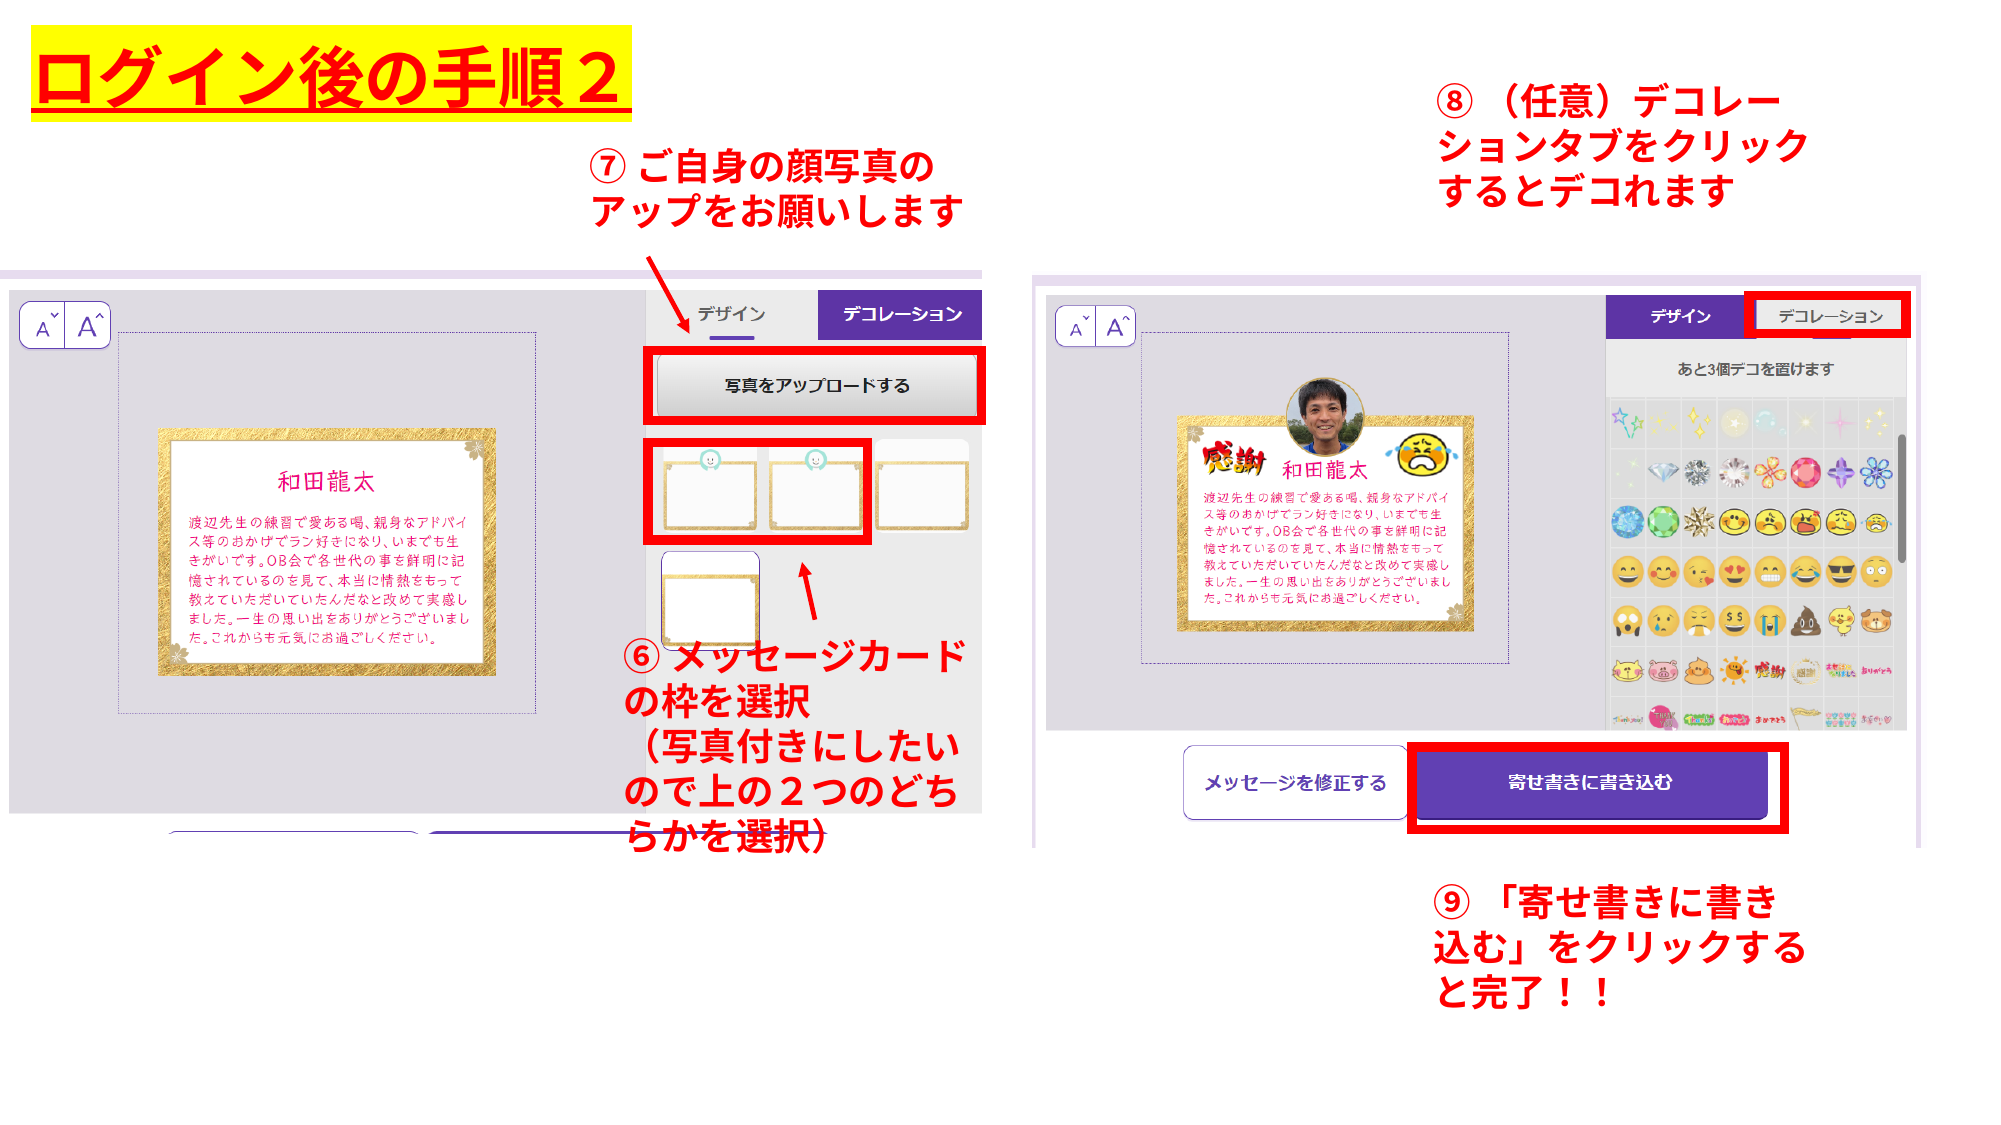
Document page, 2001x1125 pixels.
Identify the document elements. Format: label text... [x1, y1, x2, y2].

text_box ログイン後の手順２ [16, 28, 1776, 124]
text_box ⑥メッセージカードの枠を選択 （写真付きにしたいので上の２つのどちらかを選択） [609, 625, 996, 866]
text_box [801, 561, 815, 620]
text_box ⑧（任意）デコレーションタブをクリックするとデコれます [1421, 70, 1827, 221]
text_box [647, 256, 690, 334]
picture [1032, 271, 1927, 848]
picture [0, 270, 982, 834]
text_box ⑨「寄せ書きに書き込む」をクリックすると完了！！ [1419, 871, 1825, 1022]
text_box ⑦ご自身の顔写真の アップをお願いします [574, 135, 1040, 241]
